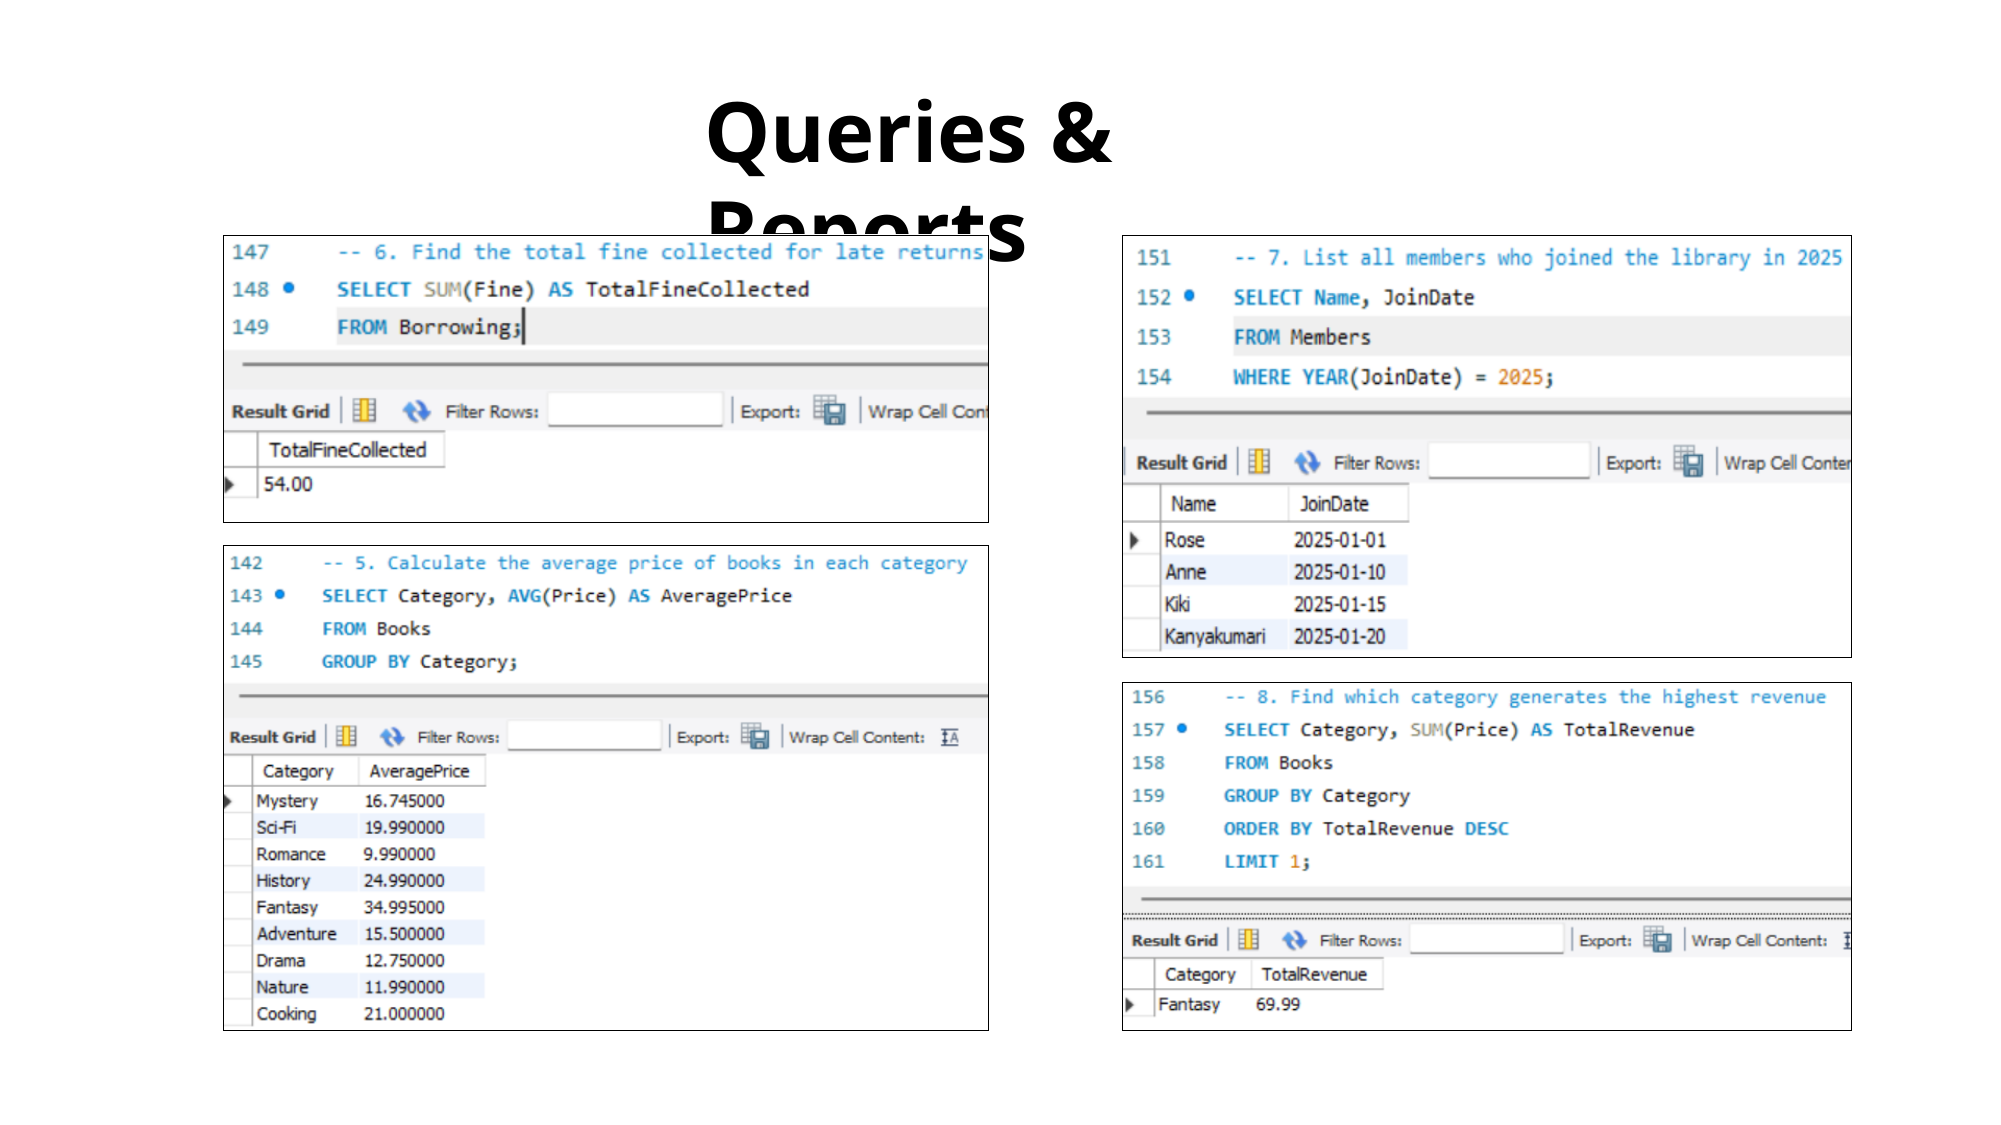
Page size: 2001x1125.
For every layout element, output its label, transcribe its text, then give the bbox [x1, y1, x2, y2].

picture [1121, 234, 1852, 659]
text_box Queries & Reports [689, 71, 1311, 286]
picture [1121, 682, 1852, 1031]
picture [223, 545, 989, 1031]
picture [223, 234, 989, 524]
